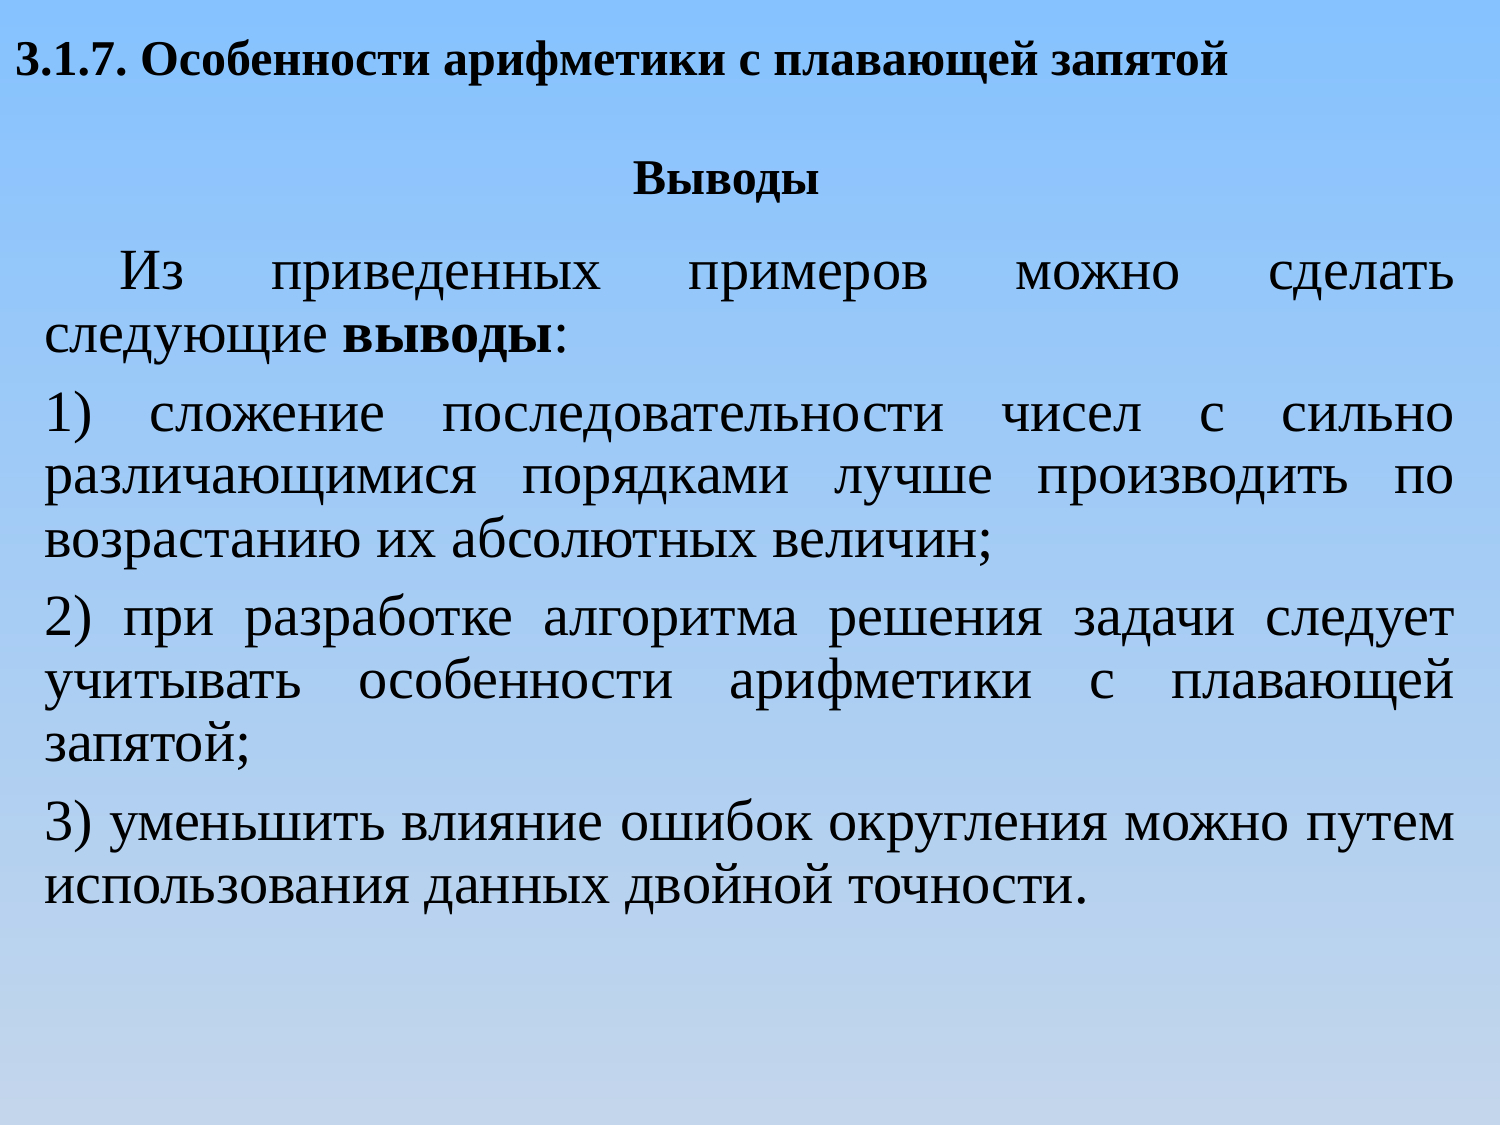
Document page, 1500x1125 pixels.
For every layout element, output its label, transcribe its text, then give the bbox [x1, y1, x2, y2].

title 3.1.7. Особенности арифметики с плавающей запятой [0, 16, 1483, 102]
text_box Выводы [112, 137, 1341, 212]
list Из приведенных примеров можно сделать следующие выводы: 1) сложение последовательности чисел с сильно различающимися порядками лучше производить по возрастанию их абсолютных величин; 2) при разработке алгоритма решения задачи следует учитывать особенности арифметики с плавающей запятой; 3) уменьшить влияние ошибок округления можно путем использования данных двойной точности. [29, 231, 1471, 1083]
